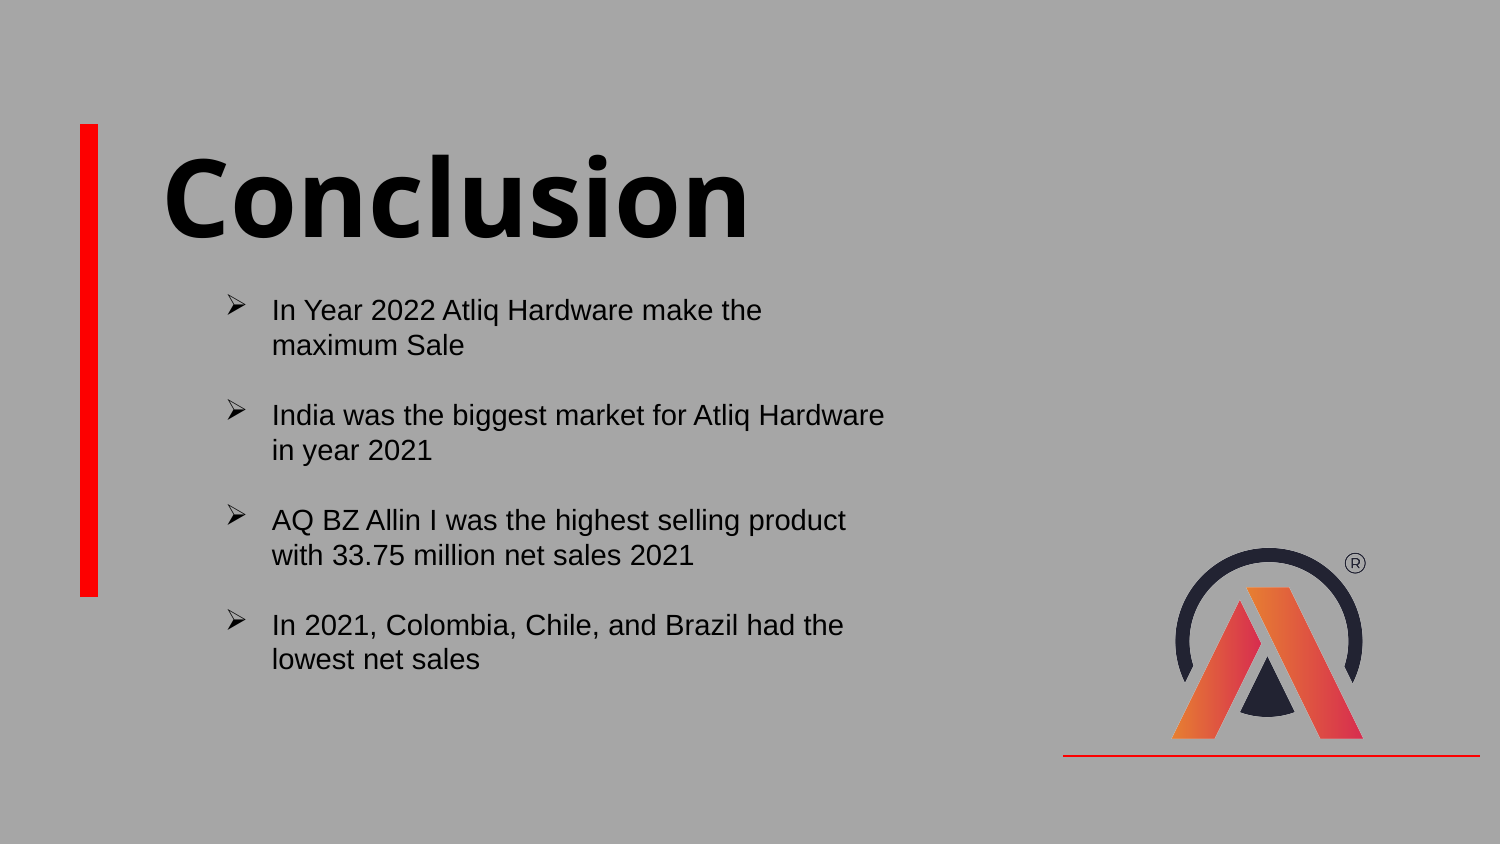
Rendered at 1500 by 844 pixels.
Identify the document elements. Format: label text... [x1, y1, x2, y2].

picture [1169, 543, 1372, 742]
text_box In Year 2022 Atliq Hardware make the maximum Sale India was the biggest market for Atliq Hardware in year 2021 AQ BZ Allin I was the highest selling product with 33.75 million net sales 2021 In 2021, Colombia, Chile, and Brazil had the lowest net sales [210, 283, 903, 754]
title Conclusion [146, 96, 1032, 284]
